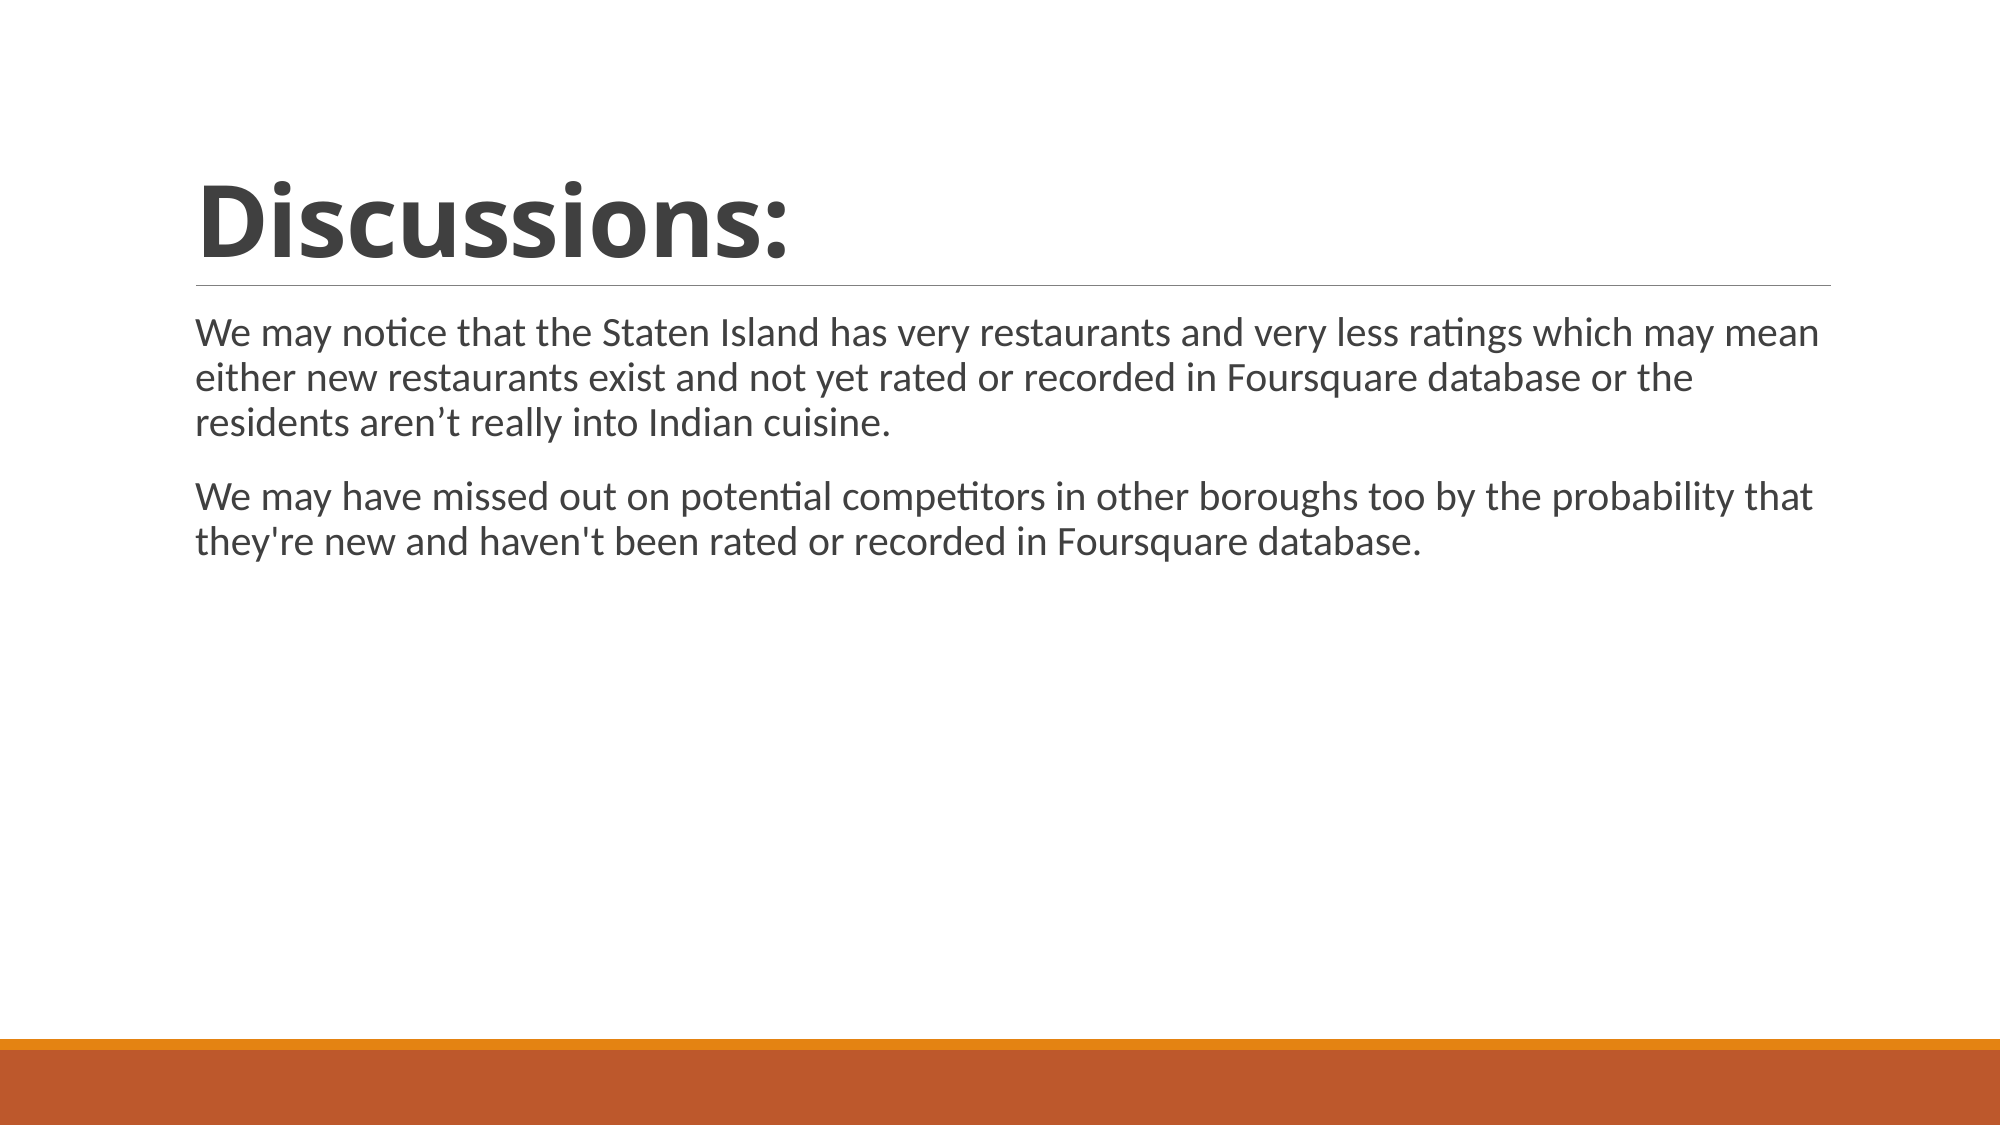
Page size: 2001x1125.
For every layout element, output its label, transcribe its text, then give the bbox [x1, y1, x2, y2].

list We may notice that the Staten Island has very restaurants and very less ratings which may mean either new restaurants exist and not yet rated or recorded in Foursquare database or the residents aren’t really into Indian cuisine. We may have missed out on potential competitors in other boroughs too by the probability that they're new and haven't been rated or recorded in Foursquare database. [180, 302, 1830, 963]
title Discussions: [180, 47, 1830, 285]
